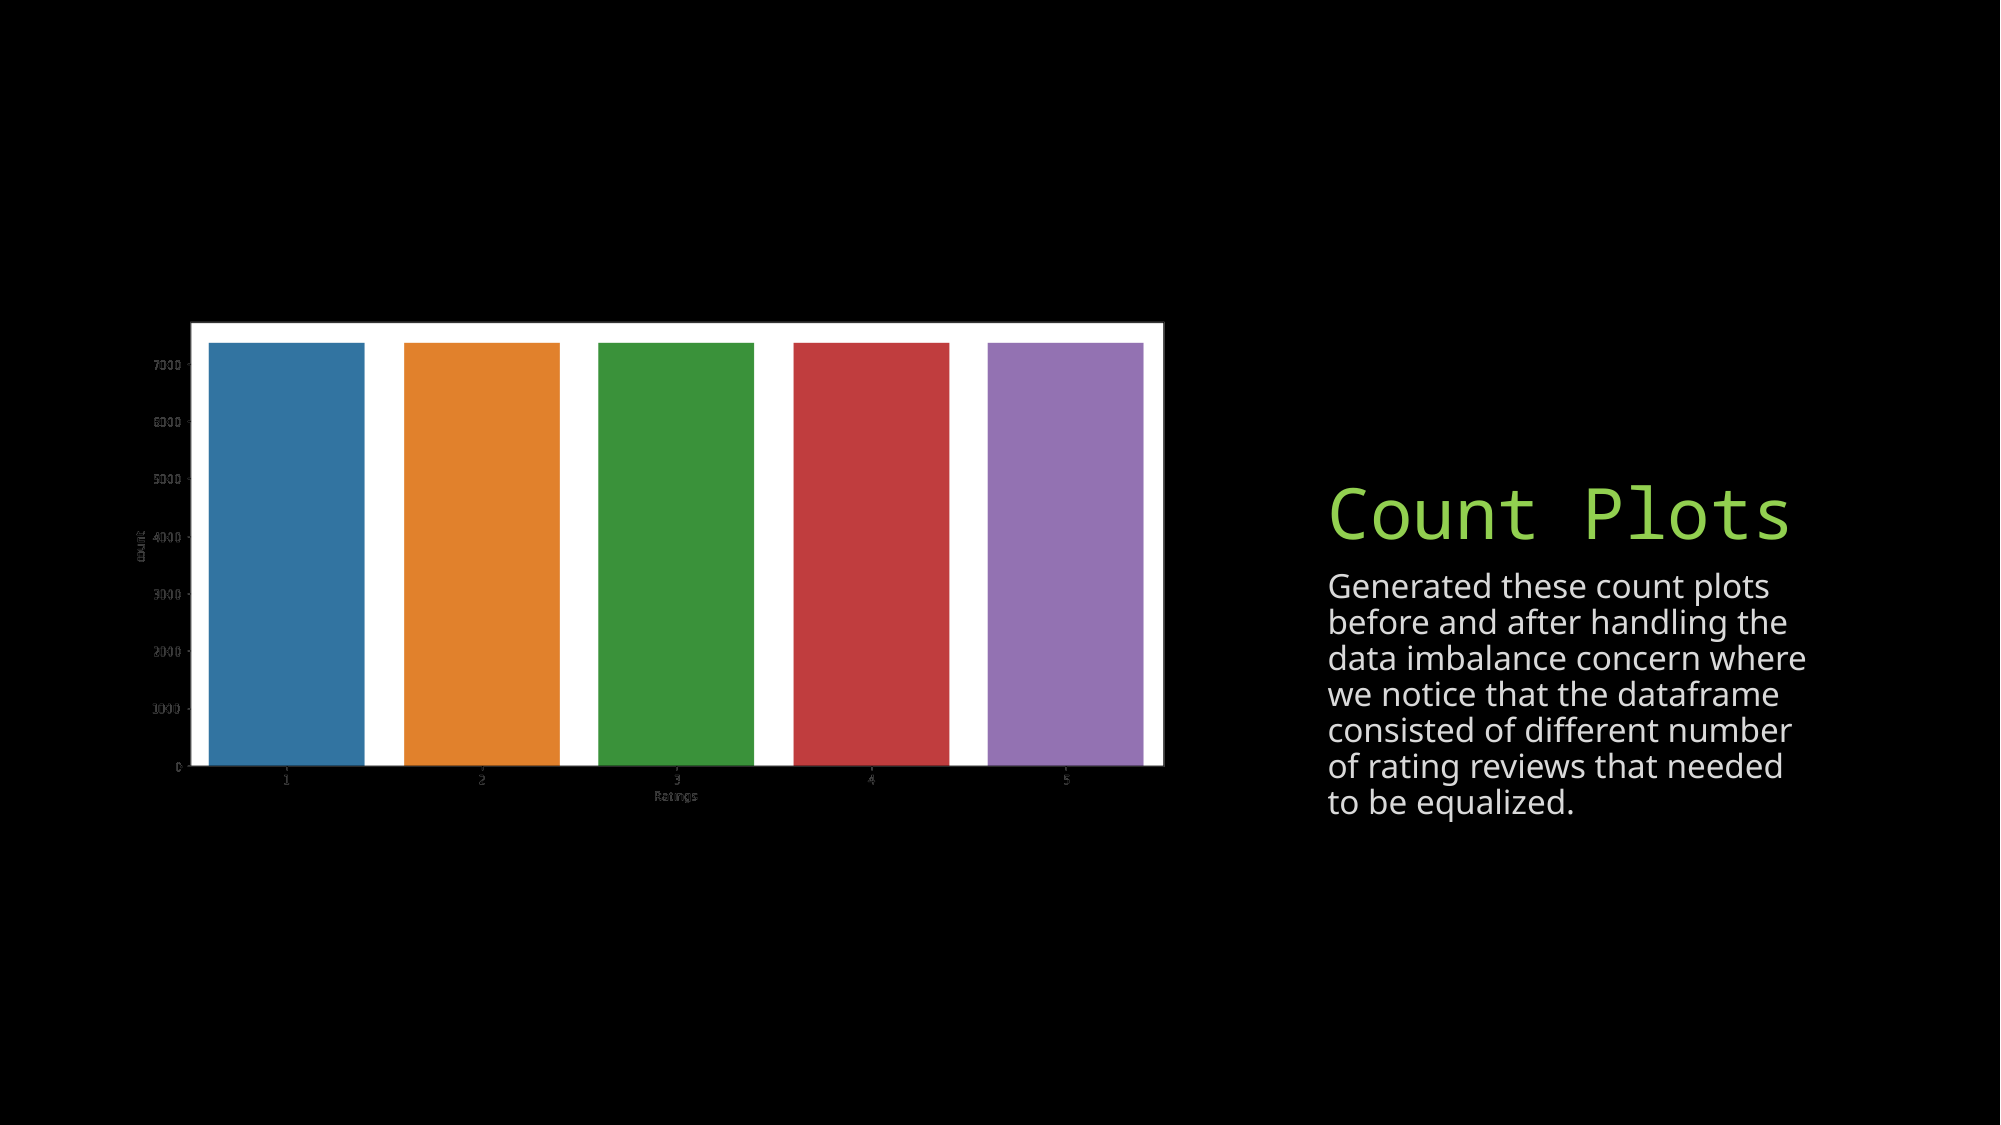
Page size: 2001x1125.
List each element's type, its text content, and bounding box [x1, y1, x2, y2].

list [124, 315, 1175, 810]
title Count Plots [1312, 262, 1825, 562]
list Generated these count plots before and after handling the data imbalance concern where we notice that the dataframe consisted of different number of rating reviews that needed to be equalized. [1312, 562, 1825, 863]
